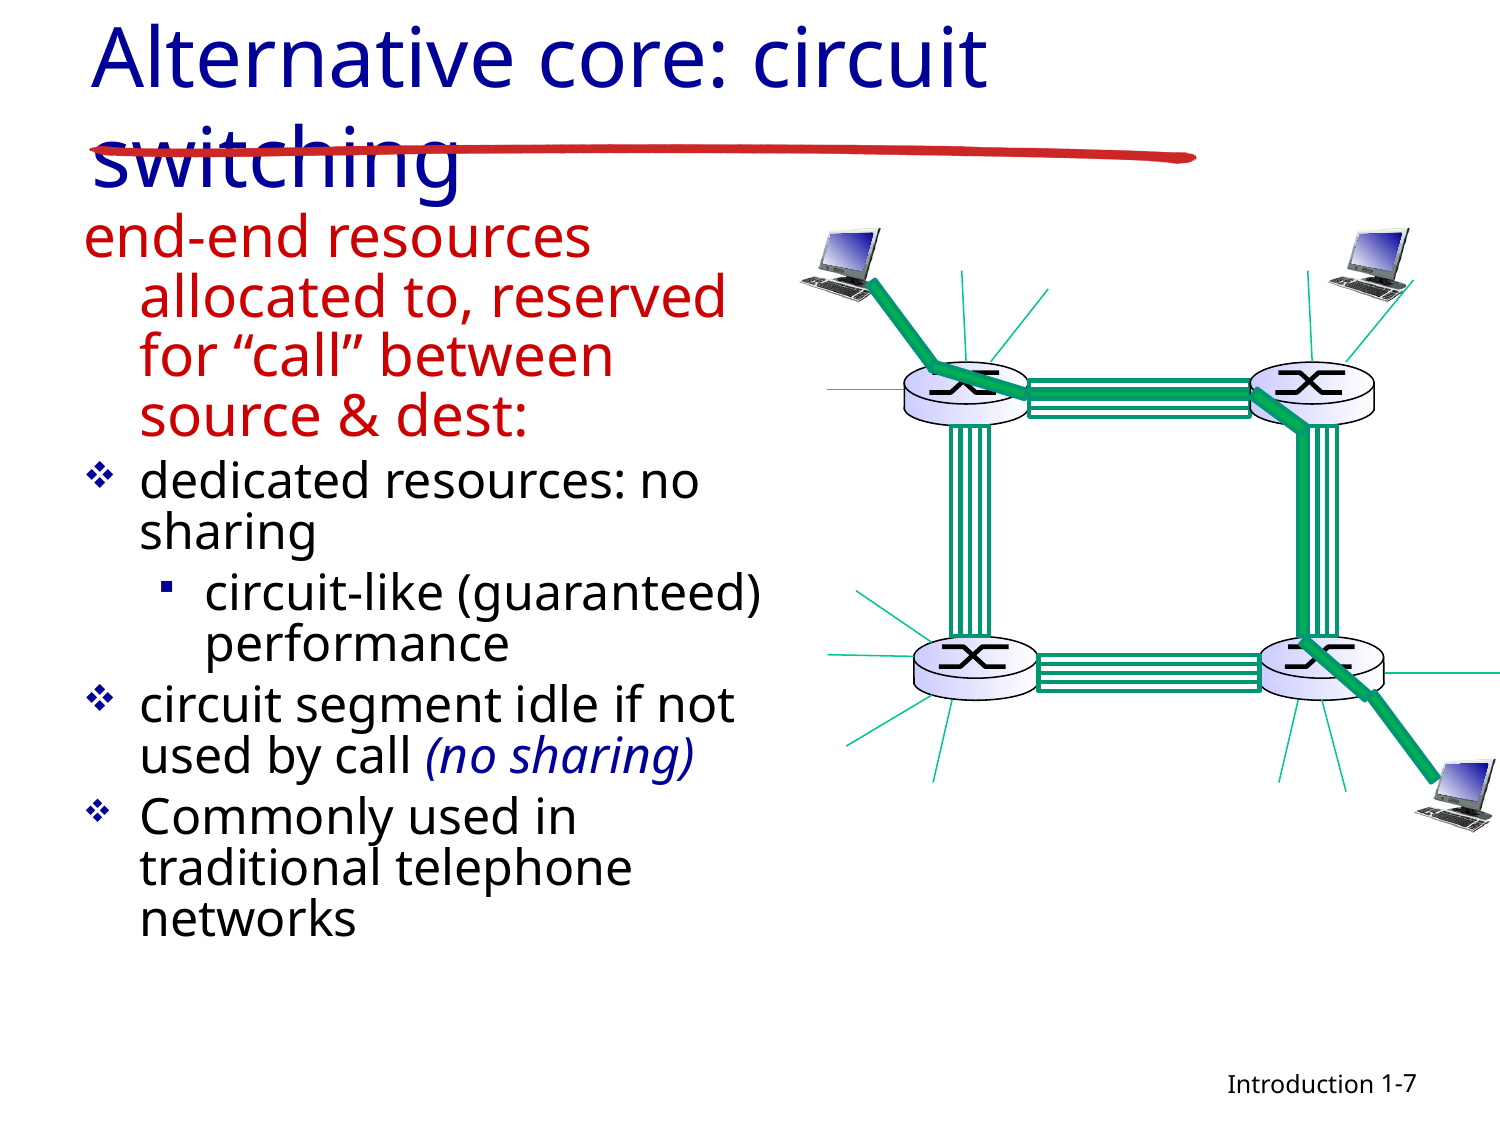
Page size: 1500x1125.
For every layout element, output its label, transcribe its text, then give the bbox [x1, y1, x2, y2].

footer Introduction [914, 1060, 1391, 1109]
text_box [778, 224, 1500, 838]
title Alternative core: circuit switching [76, 45, 1352, 163]
list end-end resources allocated to, reserved for “call” between source & dest: dedicated resources: no sharing circuit-like (guaranteed) performance circuit segment idle if not used by call (no sharing) Commonly used in traditional telephone networks [68, 202, 801, 966]
slide_number 1-7 [1365, 1059, 1477, 1106]
picture [84, 139, 1210, 169]
